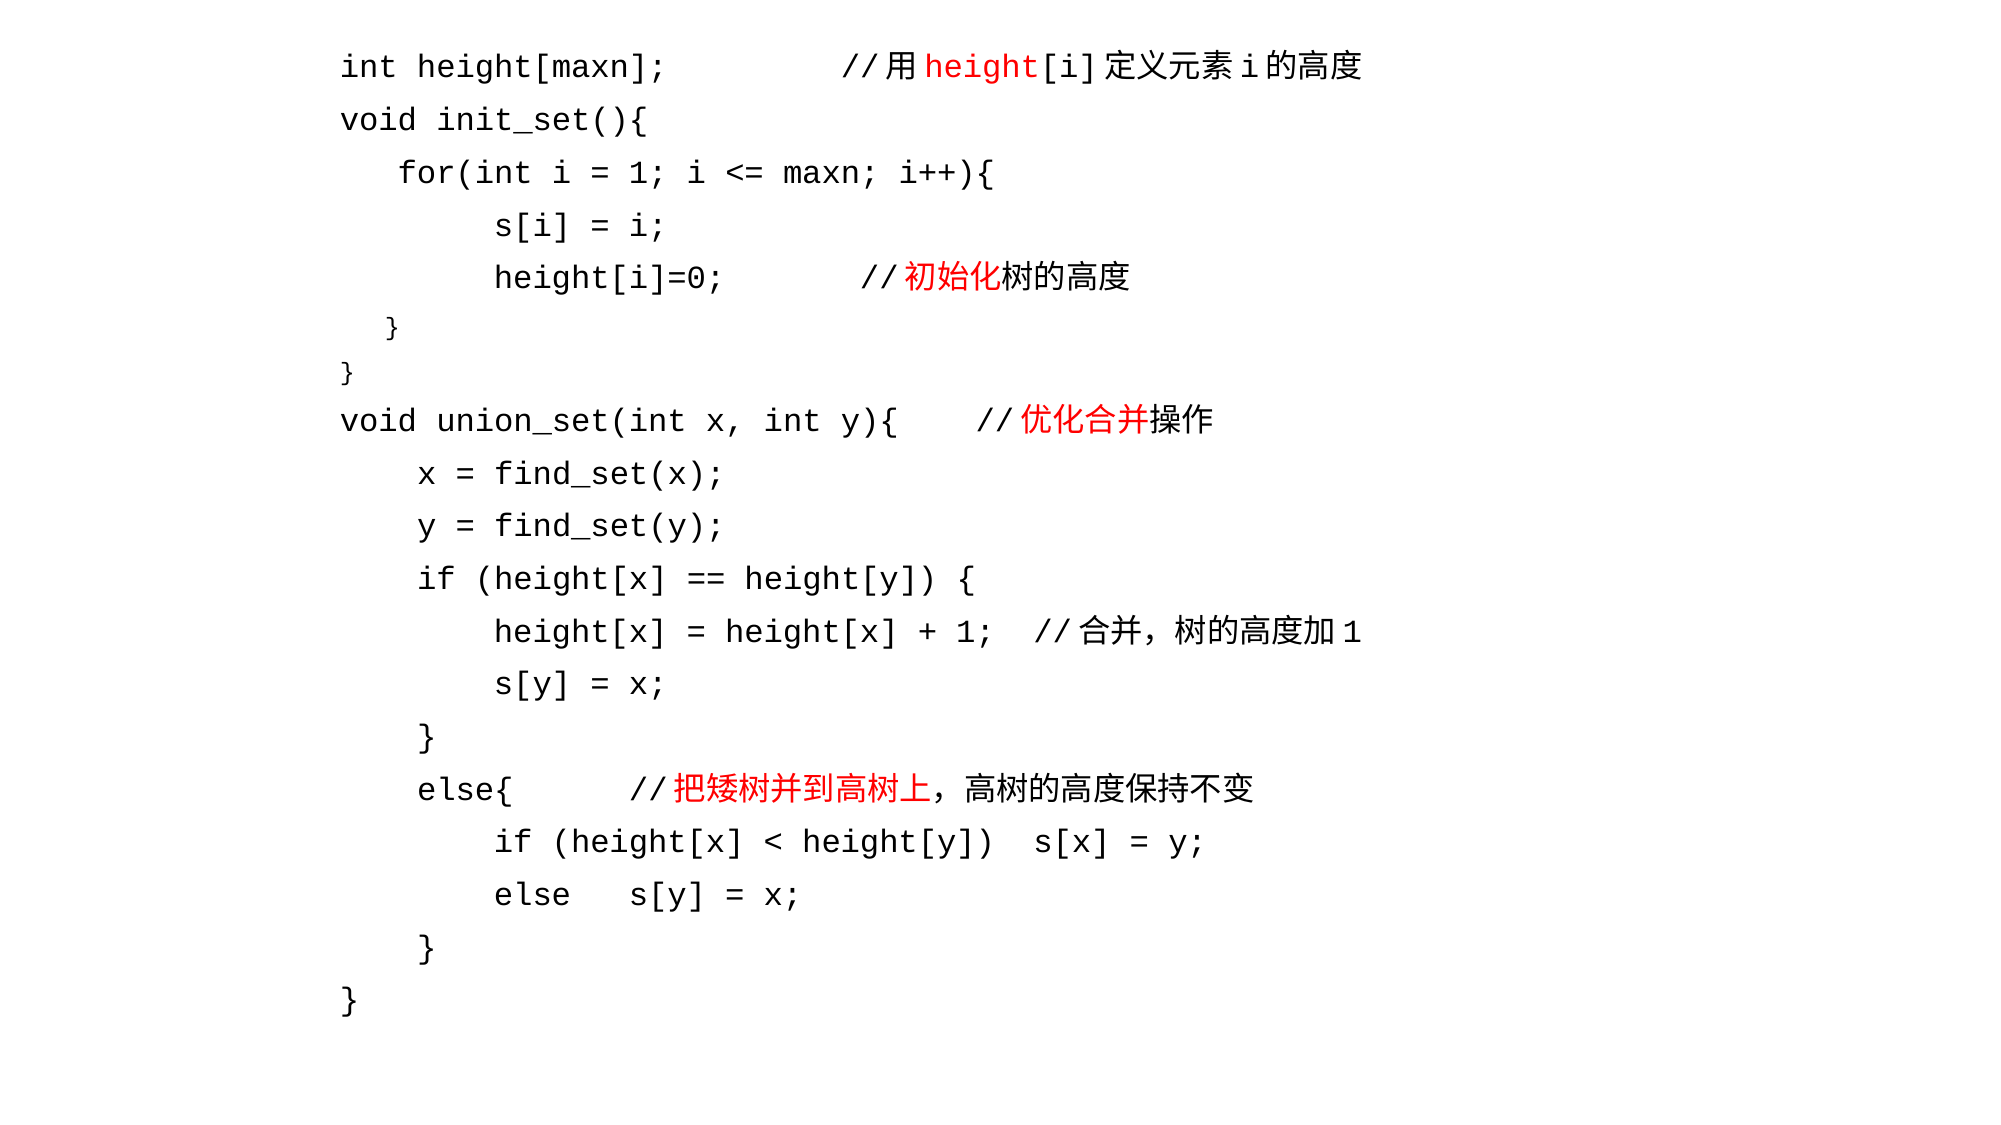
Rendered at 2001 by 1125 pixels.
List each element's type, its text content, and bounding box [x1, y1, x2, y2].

list int height[maxn]; //用height[i]定义元素i的高度 void init_set(){ for(int i = 1; i <= maxn; i++){ s[i] = i; height[i]=0; //初始化树的高度 } } void union_set(int x, int y){ //优化合并操作 x = find_set(x); y = find_set(y); if (height[x] == height[y]) { height[x] = height[x] + 1; //合并，树的高度加1 s[y] = x; } else{ //把矮树并到高树上，高树的高度保持不变 if (height[x] < height[y]) s[x] = y; else s[y] = x; } } [324, 42, 1675, 1035]
